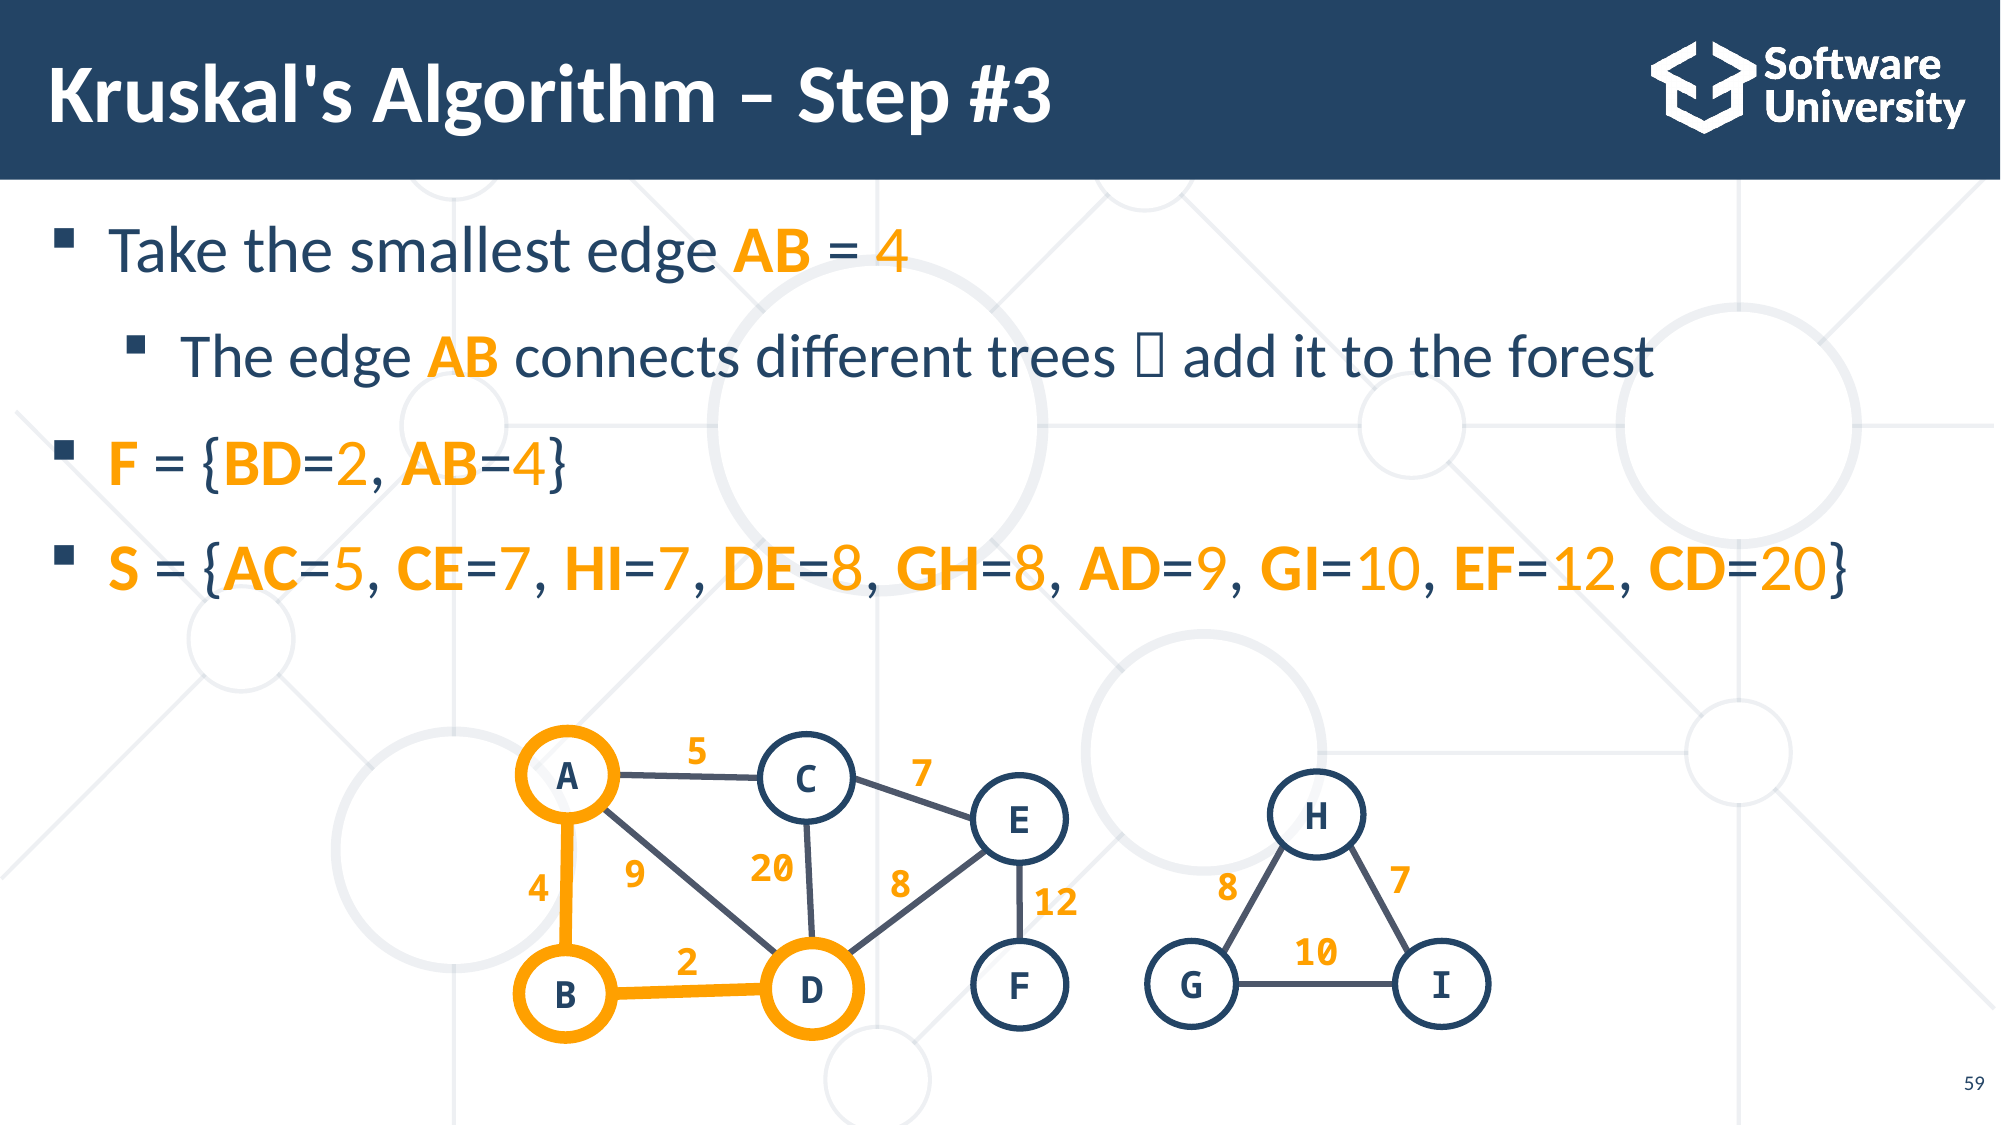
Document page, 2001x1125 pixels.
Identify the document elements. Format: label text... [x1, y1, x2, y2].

title Kruskal's Algorithm – Step #3 [31, 16, 1625, 162]
list Take the smallest edge AB = 4 The edge AB connects different trees  add it to the forest F = {BD=2, AB=4} S = {AC=5, CE=7, HI=7, DE=8, GH=8, AD=9, GI=10, EF=12, CD=20} [31, 196, 1970, 1104]
picture [1651, 41, 1966, 134]
slide_number 59 [1929, 1070, 2000, 1103]
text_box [512, 719, 1489, 1038]
